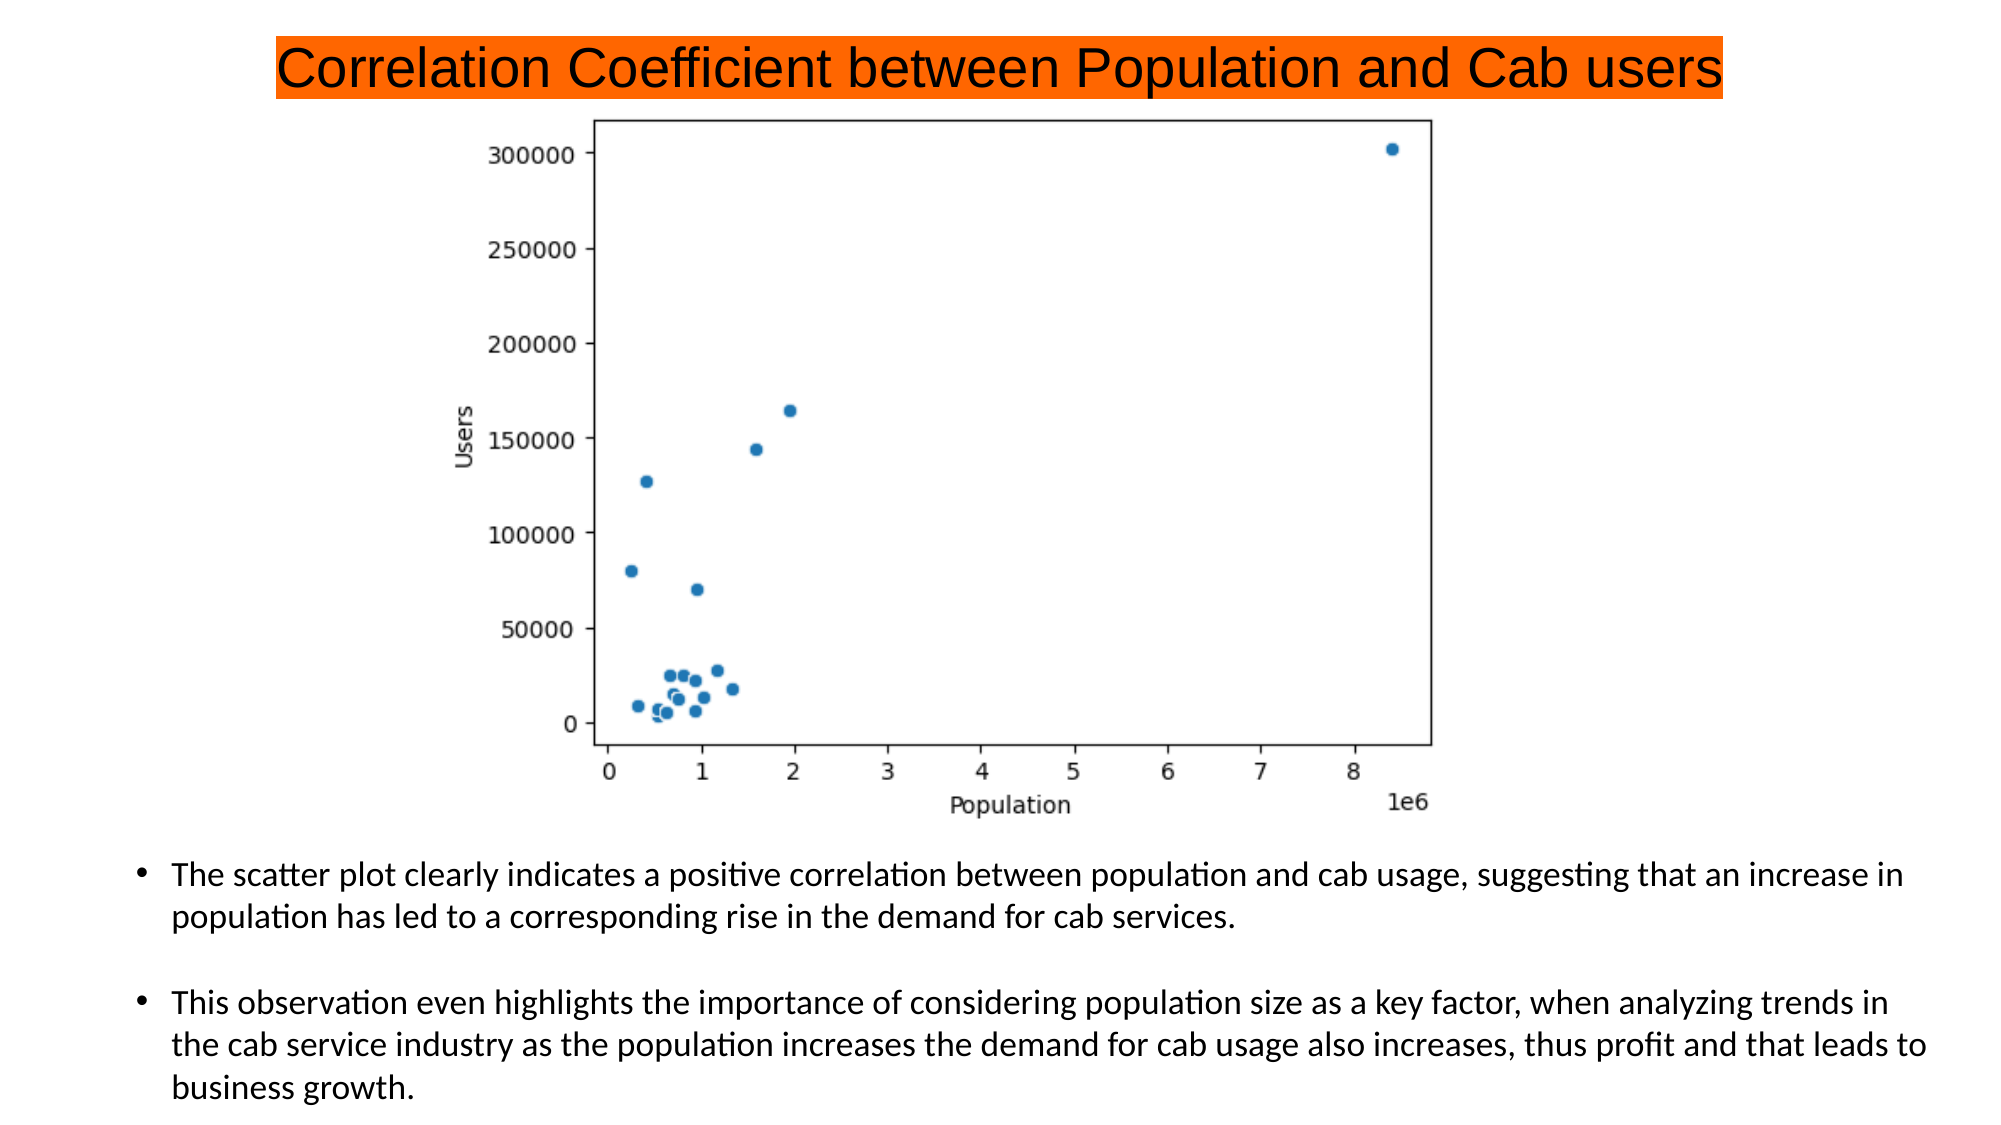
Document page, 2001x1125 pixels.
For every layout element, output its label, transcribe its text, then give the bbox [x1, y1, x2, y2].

text_box Correlation Coefficient between Population and Cab users [249, 23, 1750, 106]
text_box The scatter plot clearly indicates a positive correlation between population and cab usage, suggesting that an increase in population has led to a corresponding rise in the demand for cab services. This observation even highlights the importance of considering population size as a key factor, when analyzing trends in the cab service industry as the population increases the demand for cab usage also increases, thus profit and that leads to business growth. [121, 843, 1961, 1114]
picture [437, 105, 1446, 834]
